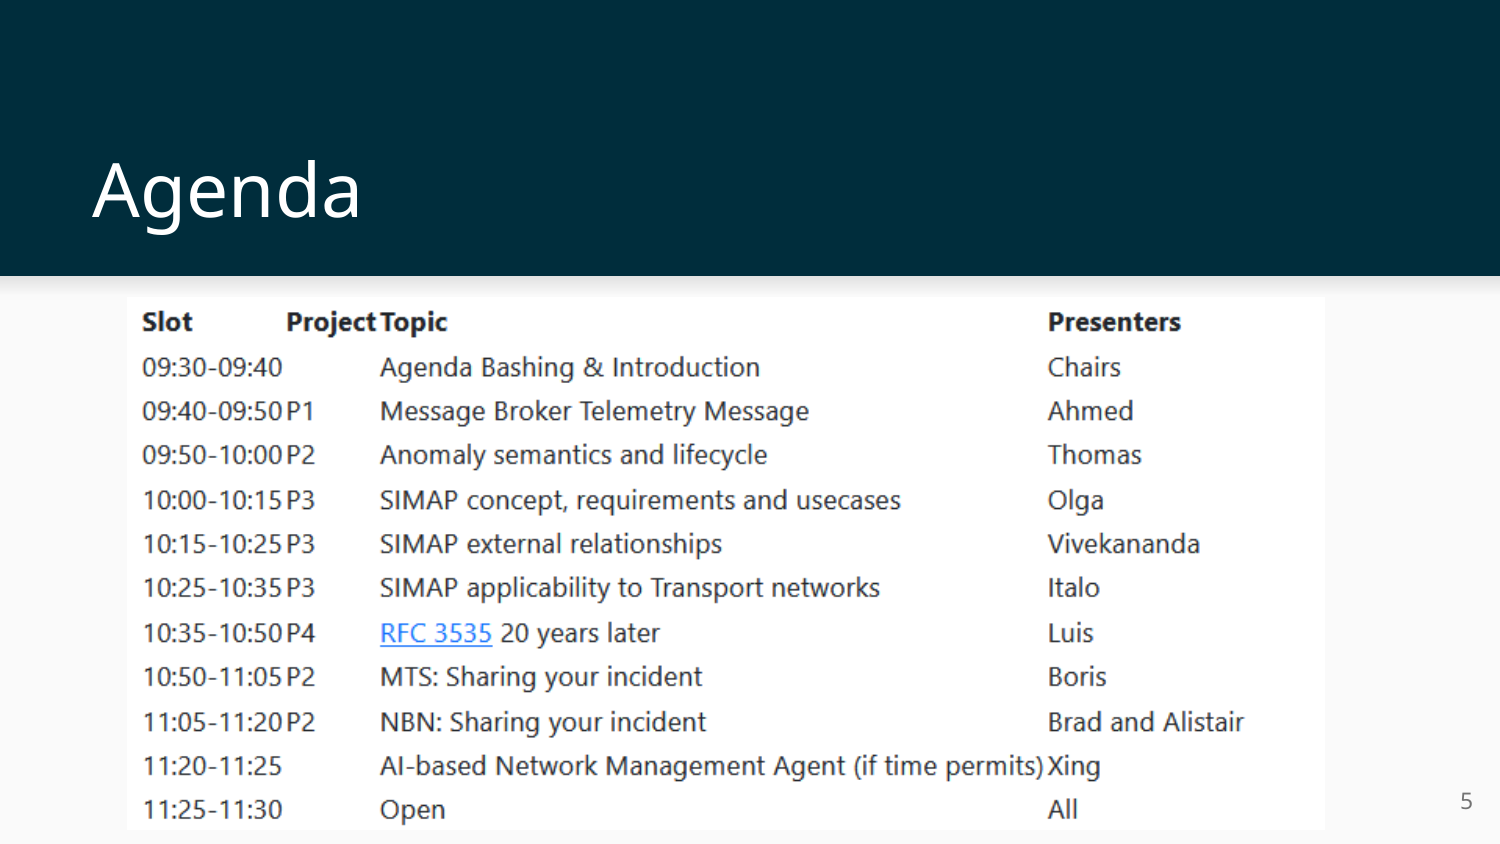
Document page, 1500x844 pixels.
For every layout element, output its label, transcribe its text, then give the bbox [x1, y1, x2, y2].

slide_number 5 [1432, 775, 1489, 830]
picture [127, 296, 1325, 831]
title Agenda [77, 35, 1427, 248]
